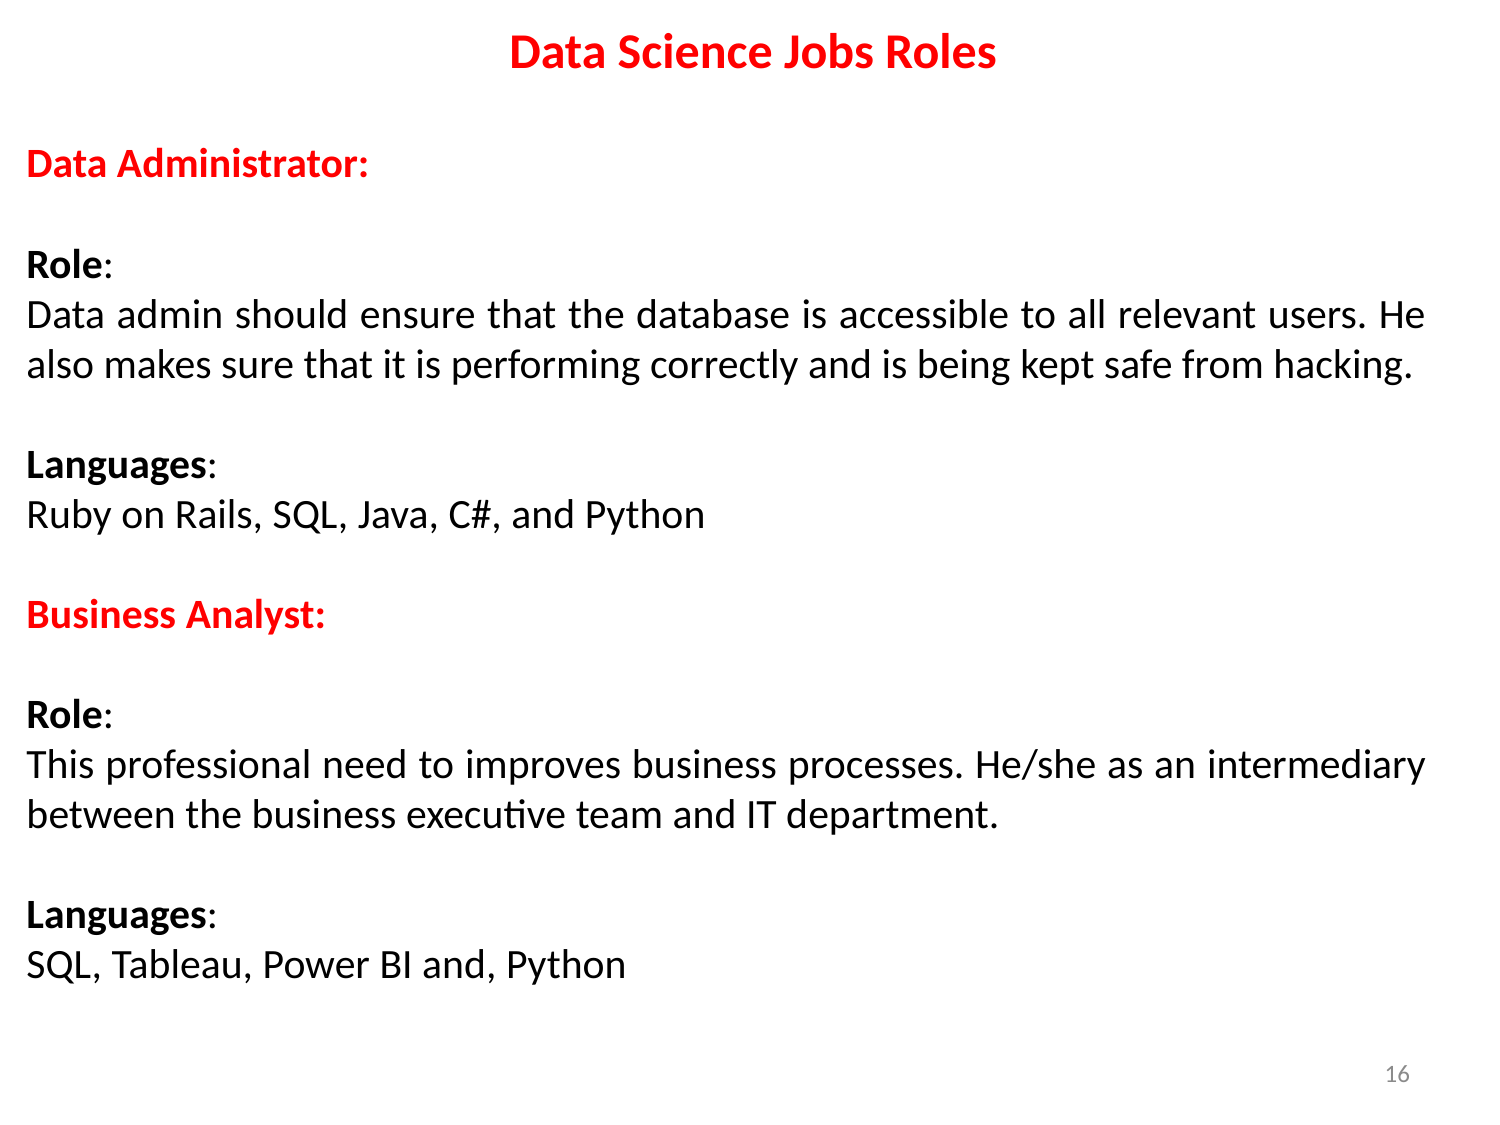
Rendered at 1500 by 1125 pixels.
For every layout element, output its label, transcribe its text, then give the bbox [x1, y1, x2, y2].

slide_number 16 [1074, 1042, 1425, 1103]
text_box Data Administrator: Role: Data admin should ensure that the database is accessible to all relevant users. He also makes sure that it is performing correctly and is being kept safe from hacking. Languages: Ruby on Rails, SQL, Java, C#, and Python Business Analyst: Role: This professional need to improves business processes. He/she as an intermediary between the business executive team and IT department. Languages: SQL, Tableau, Power BI and, Python [11, 128, 1442, 994]
text_box Data Science Jobs Roles [494, 11, 1013, 87]
